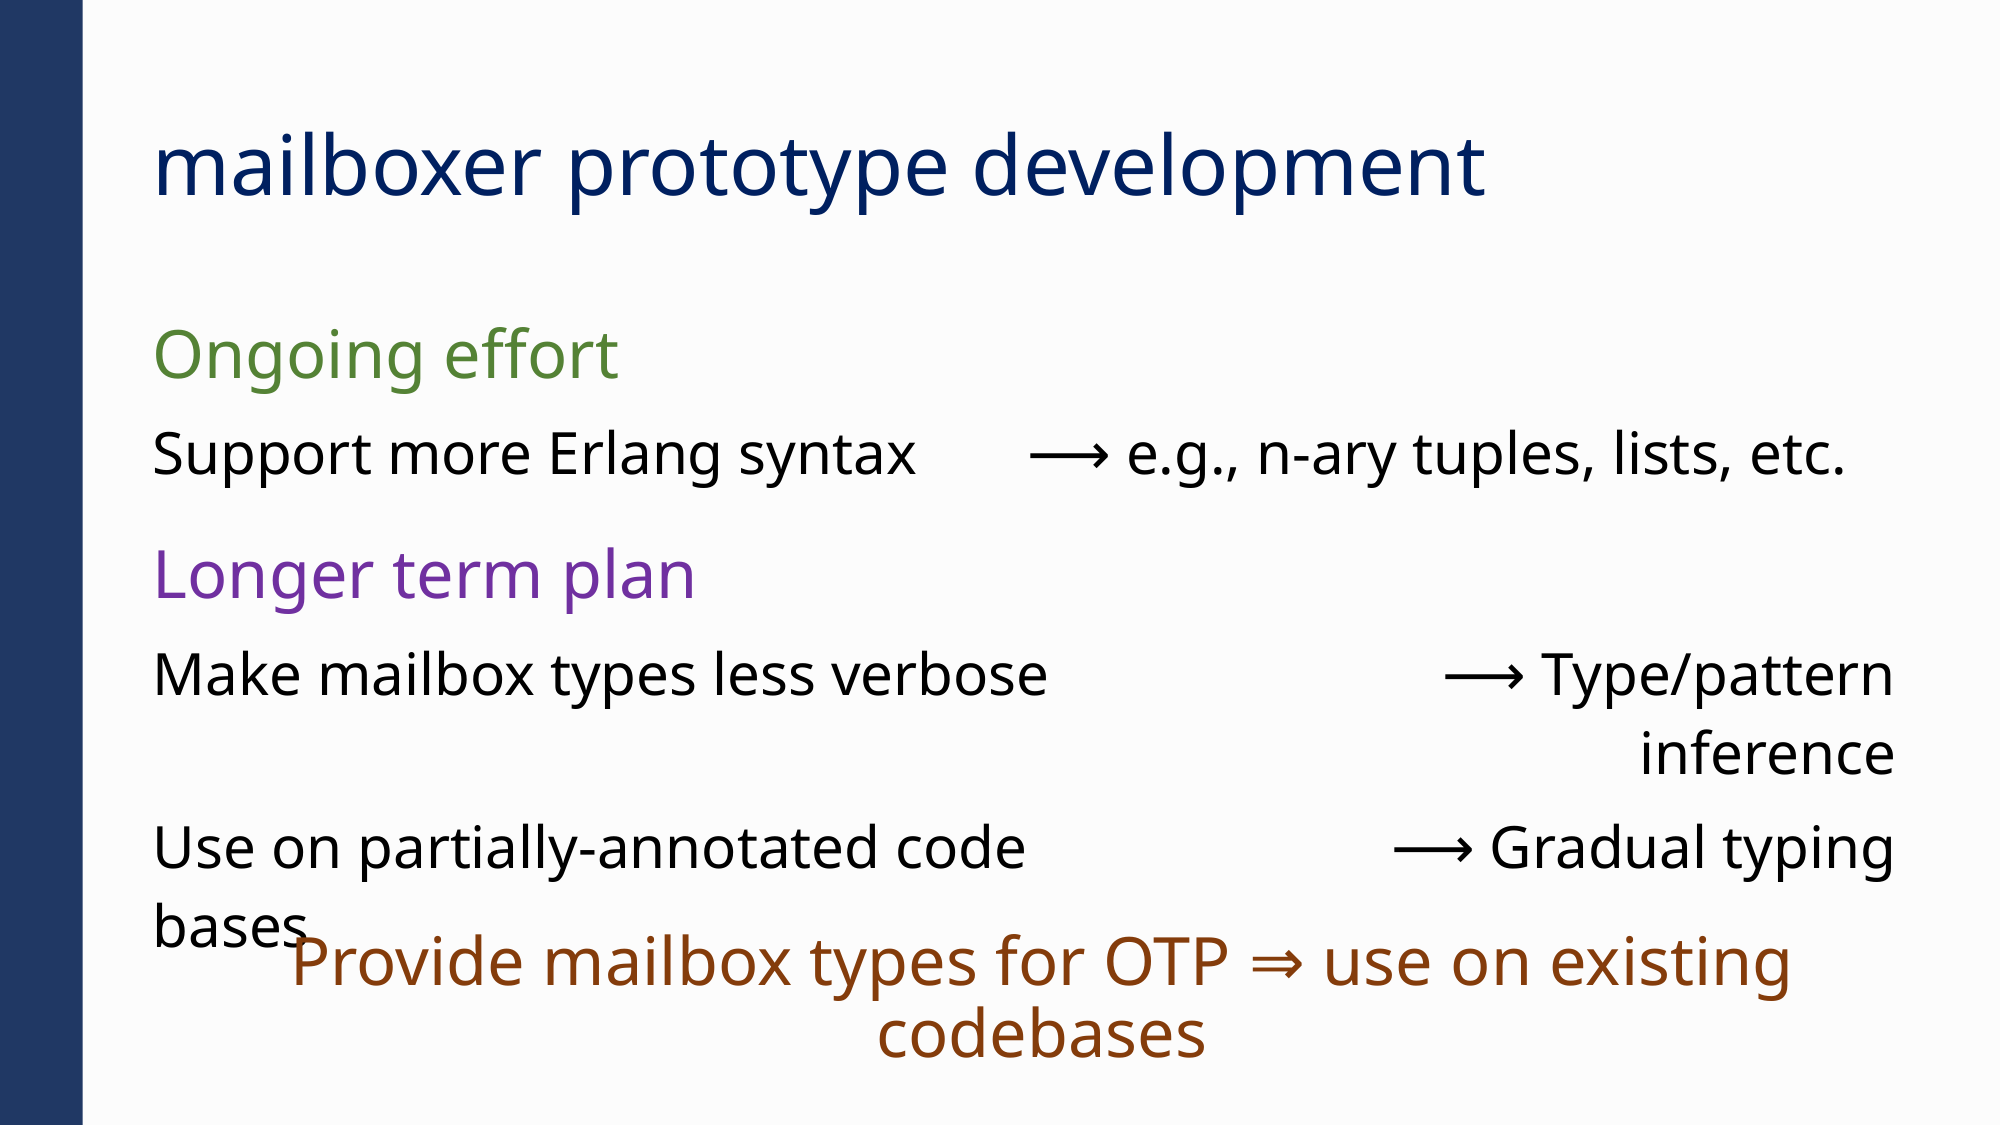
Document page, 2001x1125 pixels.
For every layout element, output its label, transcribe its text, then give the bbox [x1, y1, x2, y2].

table_cell ⟶ e.g., n-ary tuples, lists, etc. [1000, 405, 1862, 500]
table_cell Make mailbox types less verbose [138, 625, 1159, 799]
table_cell Support more Erlang syntax [137, 405, 1000, 500]
title mailboxer prototype development [137, 59, 1910, 278]
text_box Provide mailbox types for OTP ⇒ use on existing codebases [120, 920, 1964, 1027]
table_header Longer term plan [138, 519, 1911, 625]
table_cell ⟶ Gradual typing [1159, 799, 1911, 920]
table_cell Use on partially-annotated code bases [138, 799, 1159, 920]
table_cell ⟶ Type/pattern inference [1159, 625, 1911, 799]
table_header Ongoing effort [137, 299, 1862, 405]
